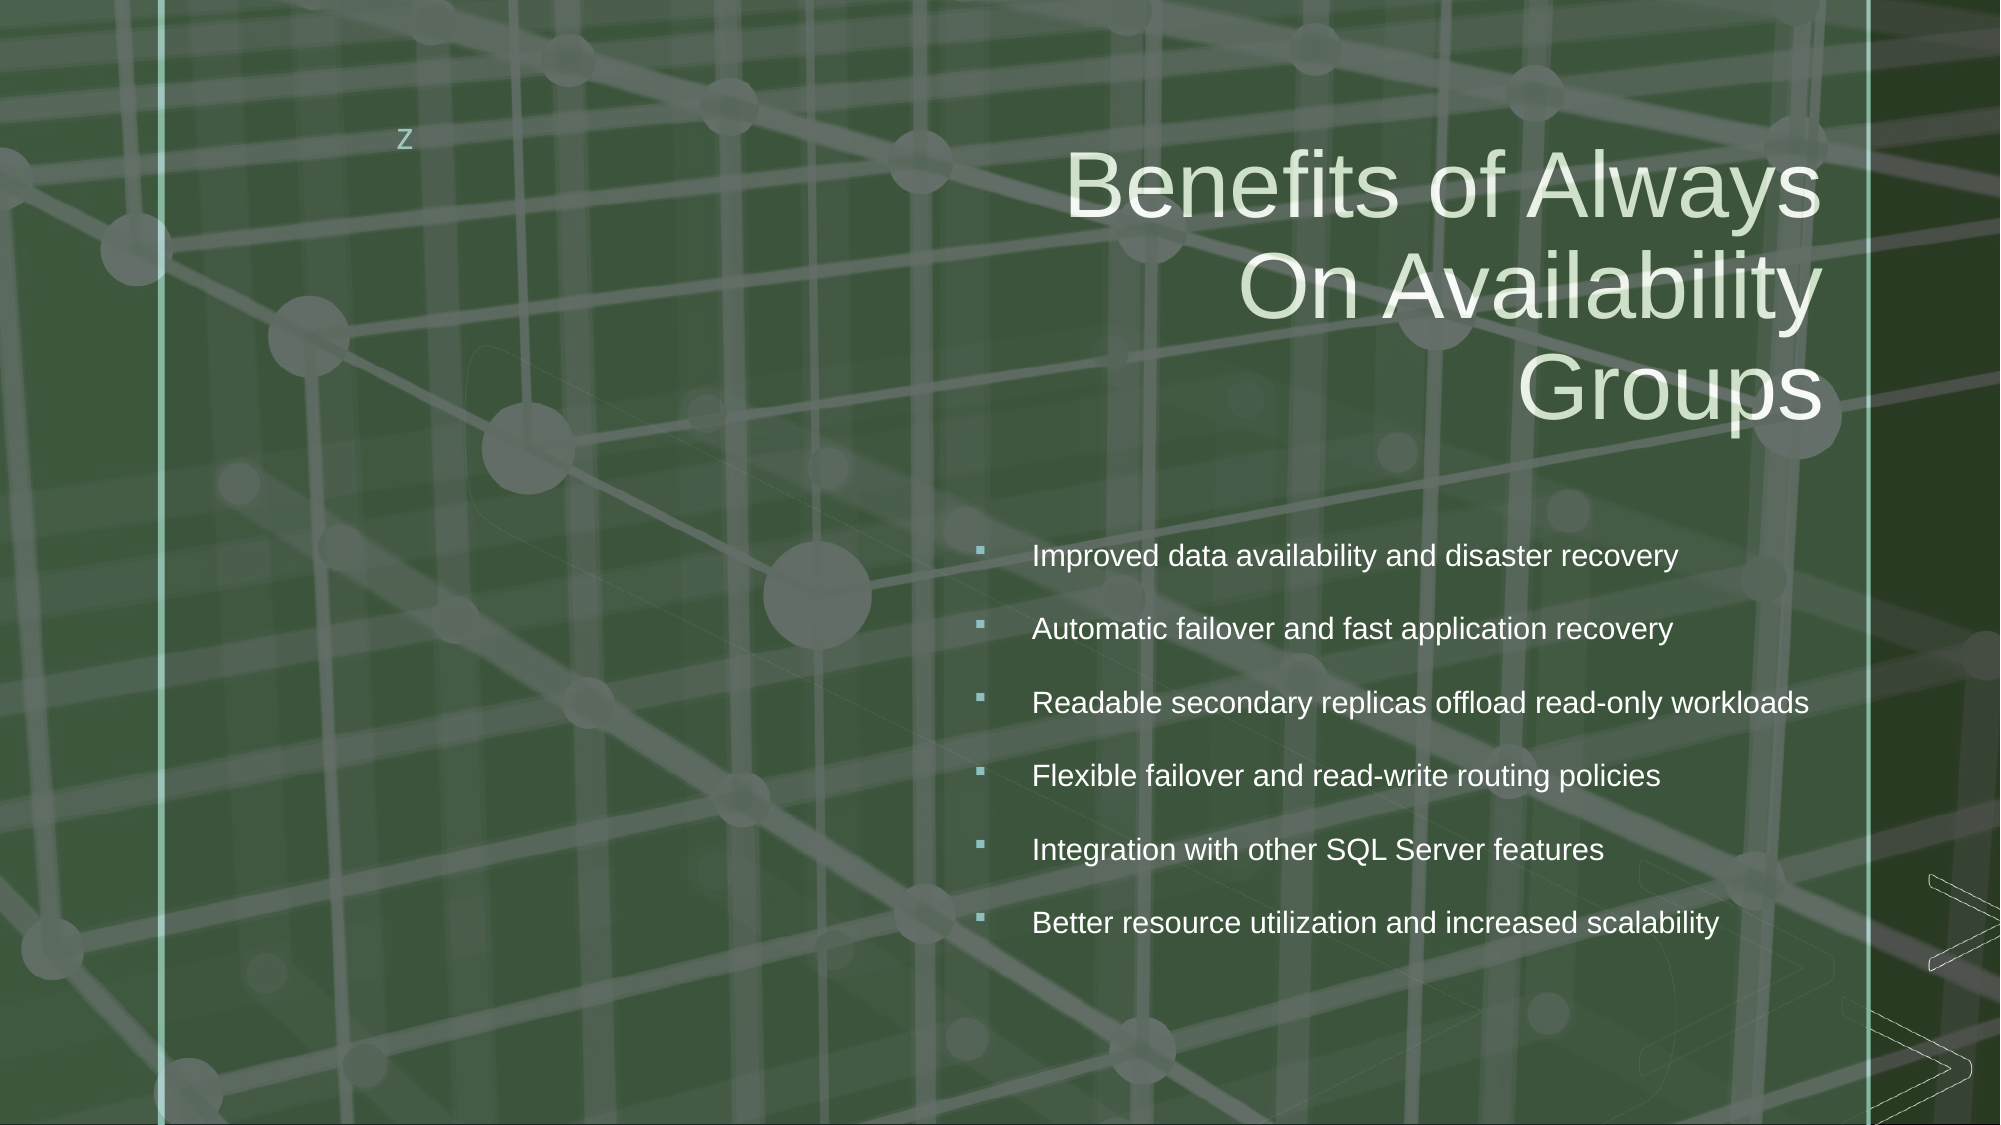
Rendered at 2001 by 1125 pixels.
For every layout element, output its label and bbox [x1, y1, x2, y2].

list [0, 0, 2000, 1124]
